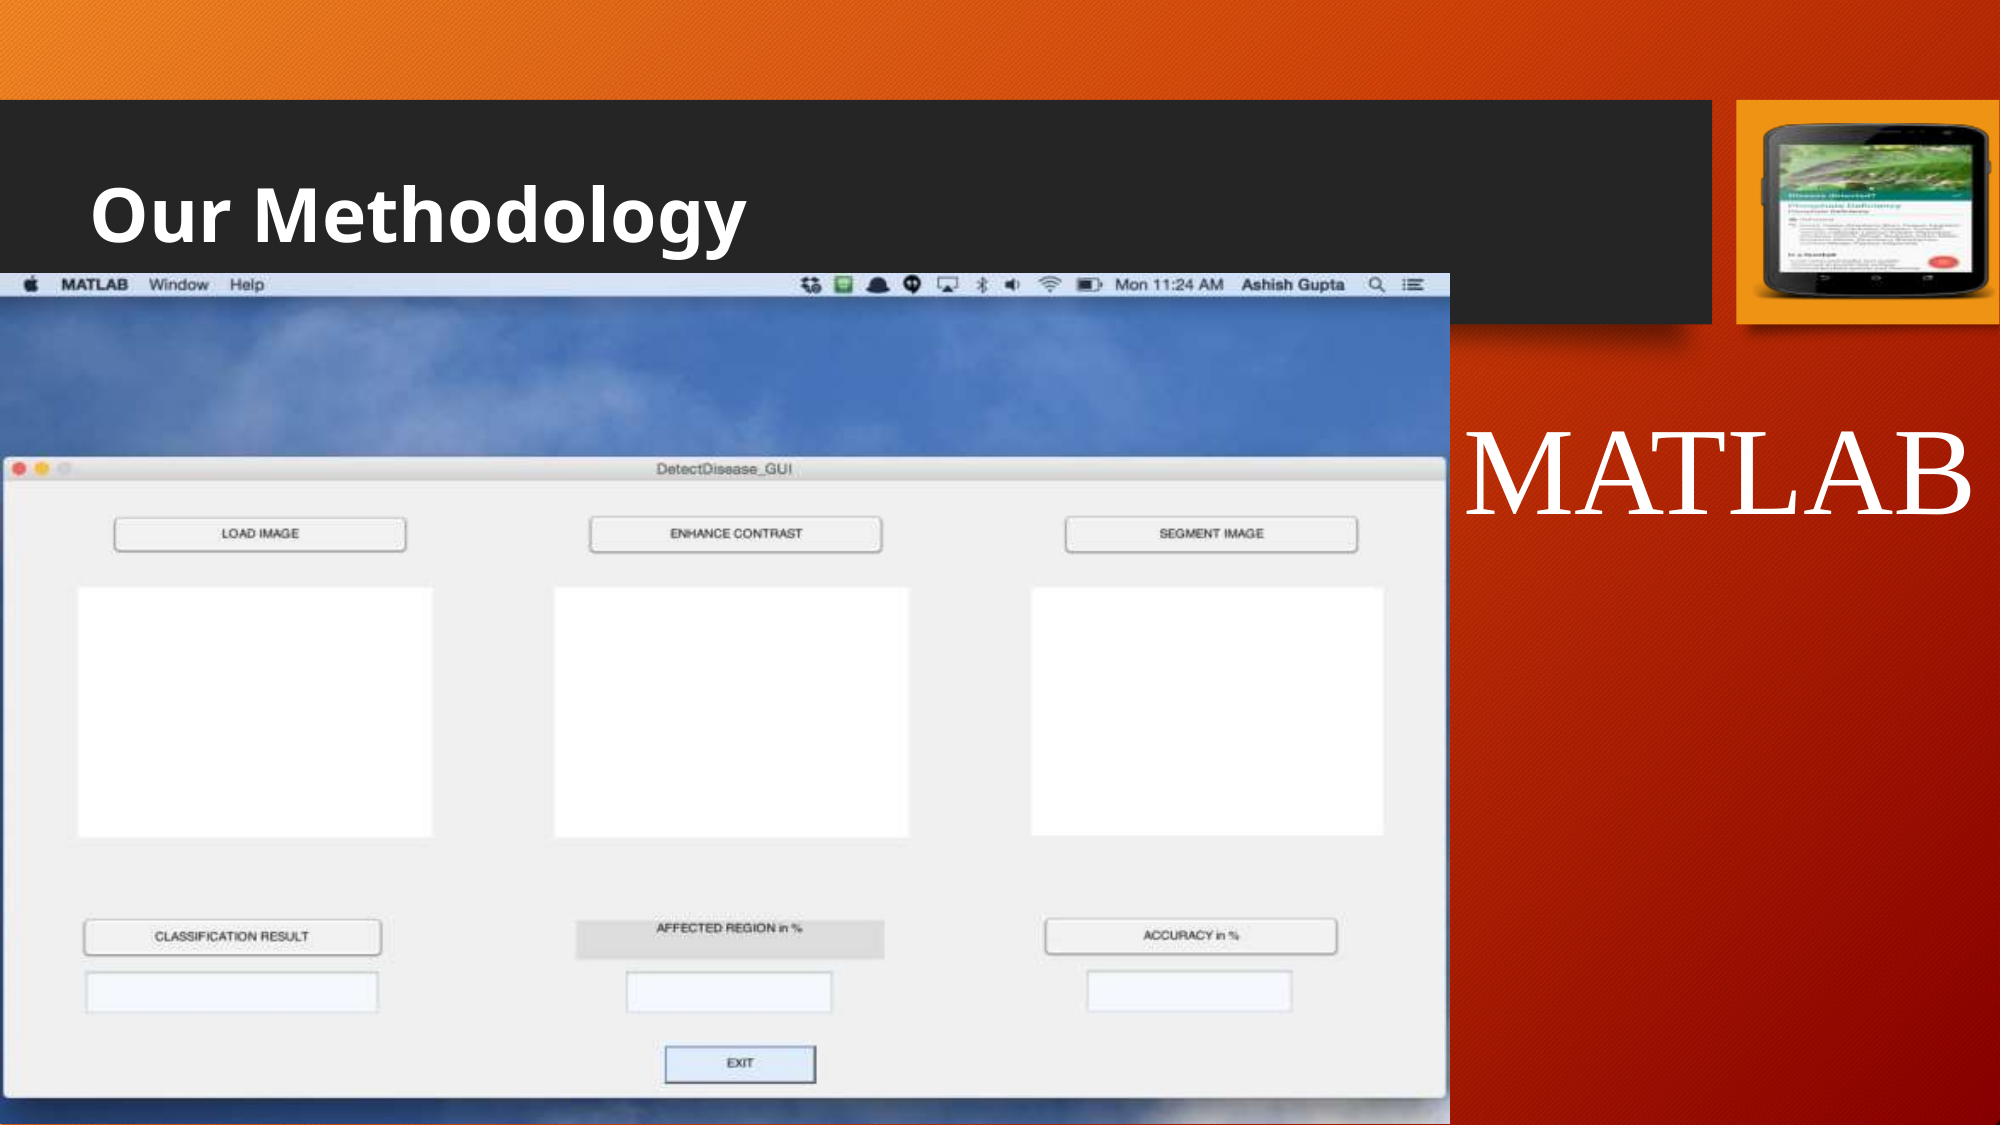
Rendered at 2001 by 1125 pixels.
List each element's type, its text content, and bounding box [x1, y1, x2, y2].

picture [0, 0, 2000, 1125]
text_box MATLAB [1461, 387, 2000, 540]
text_box [0, 273, 1450, 1124]
title Our Methodology [87, 165, 751, 273]
text_box [1751, 123, 2000, 301]
